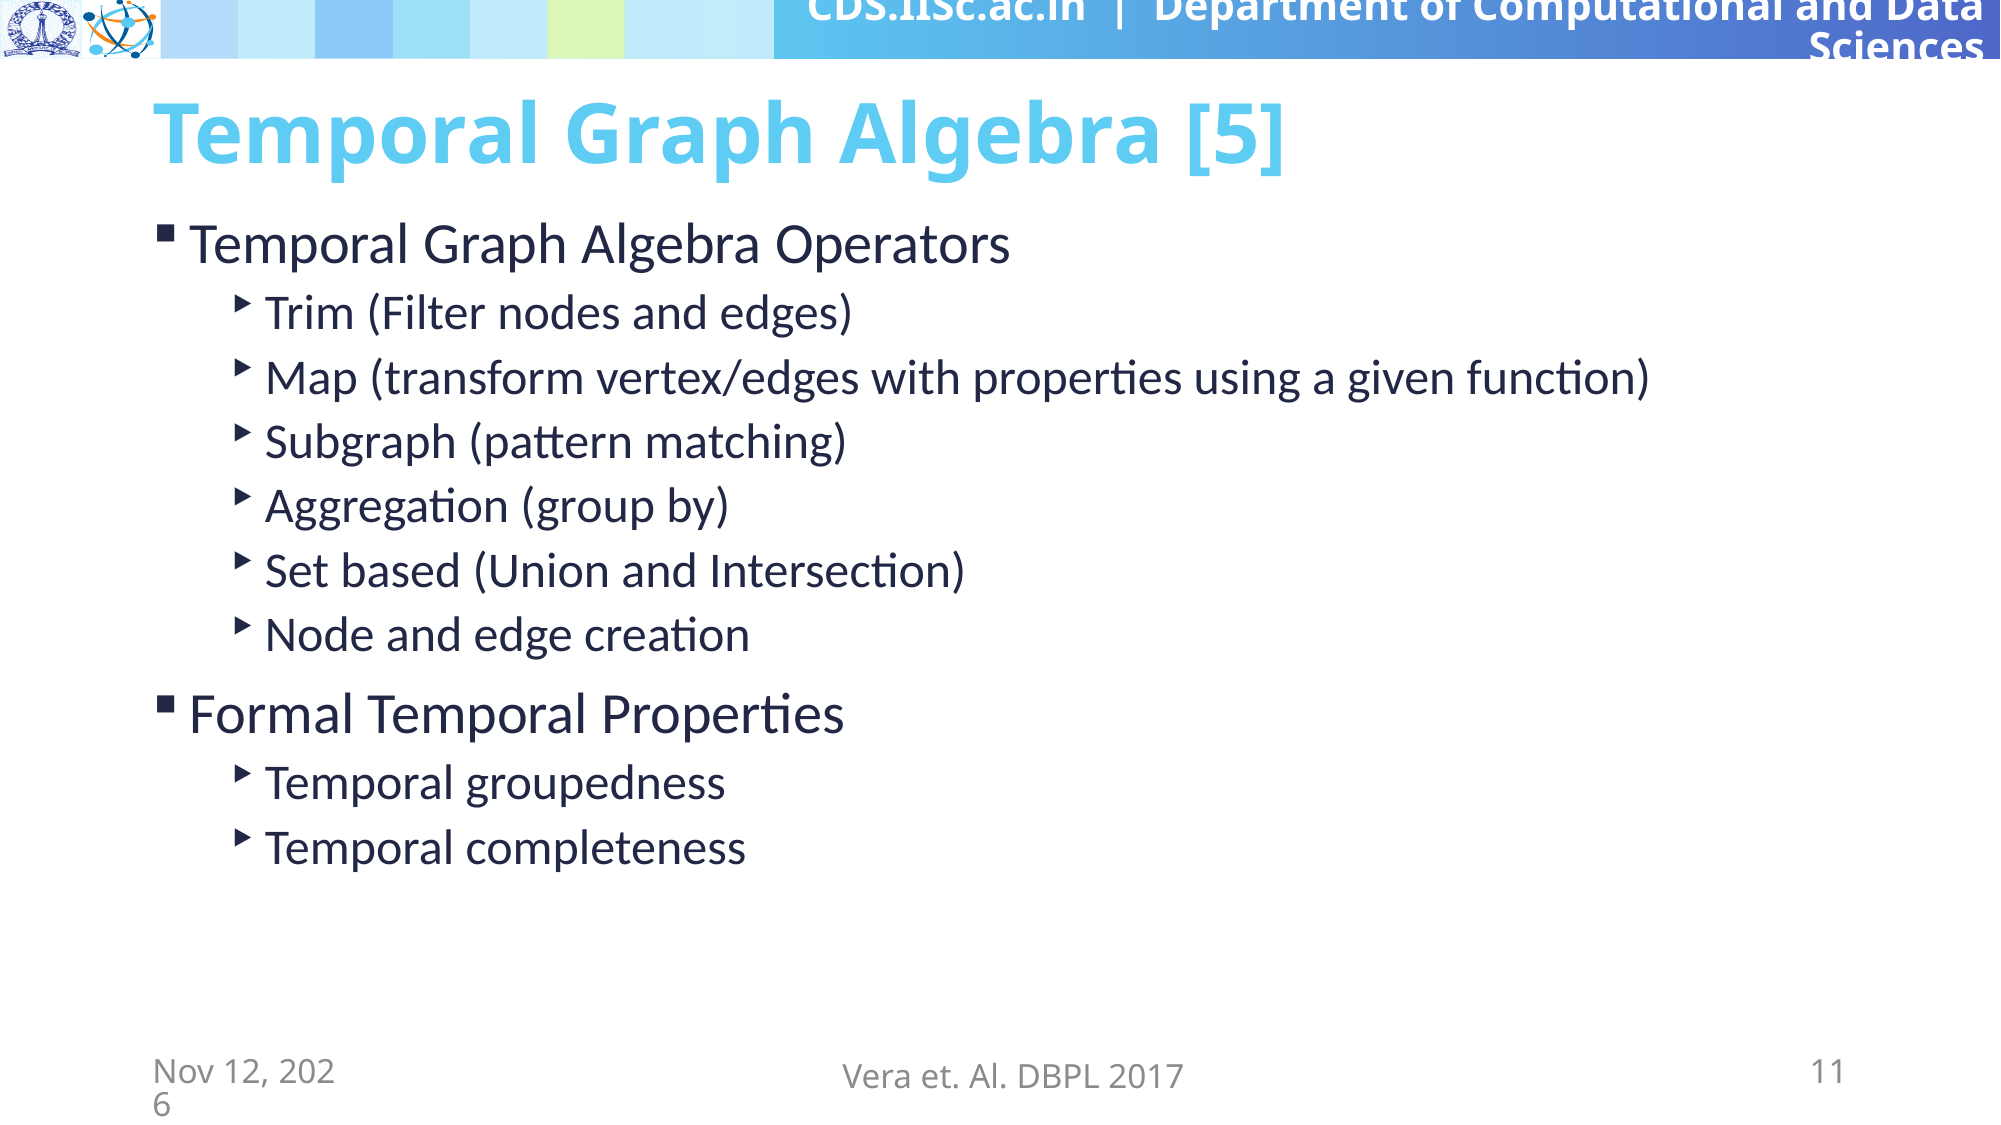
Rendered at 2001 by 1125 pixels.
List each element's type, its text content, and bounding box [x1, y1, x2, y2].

title Temporal Graph Algebra [5] [137, 66, 1863, 205]
slide_number 22-Jun-19 [137, 1042, 363, 1103]
footer Vera et. Al. DBPL 2017 [402, 1065, 1625, 1125]
slide_number 11 [1664, 1042, 1863, 1103]
list Temporal Graph Algebra Operators Trim (Filter nodes and edges) Map (transform vertex/edges with properties using a given function) Subgraph (pattern matching) Aggregation (group by) Set based (Union and Intersection) Node and edge creation Formal Temporal Properties Temporal groupedness Temporal completeness [137, 205, 1863, 1016]
